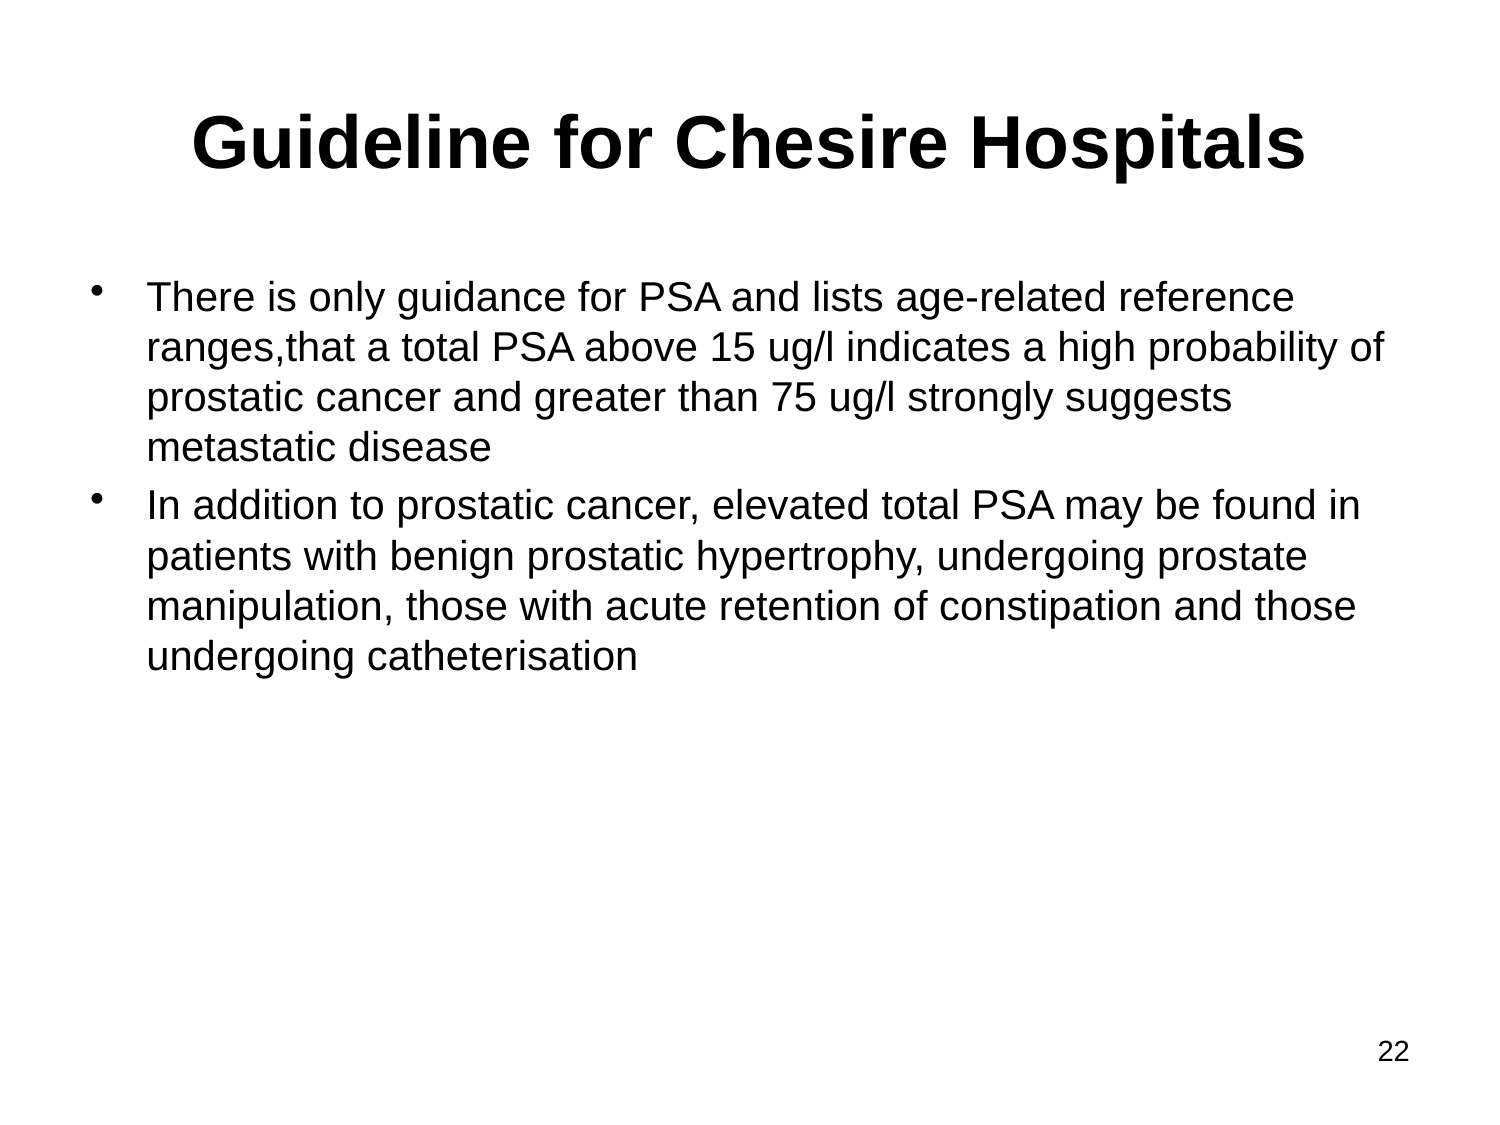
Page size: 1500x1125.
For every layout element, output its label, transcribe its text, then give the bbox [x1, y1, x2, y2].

slide_number 22 [1074, 1024, 1426, 1103]
list There is only guidance for PSA and lists age-related reference ranges,that a total PSA above 15 ug/l indicates a high probability of prostatic cancer and greater than 75 ug/l strongly suggests metastatic disease In addition to prostatic cancer, elevated total PSA may be found in patients with benign prostatic hypertrophy, undergoing prostate manipulation, those with acute retention of constipation and those undergoing catheterisation [75, 262, 1425, 1005]
title Guideline for Chesire Hospitals [75, 45, 1425, 233]
